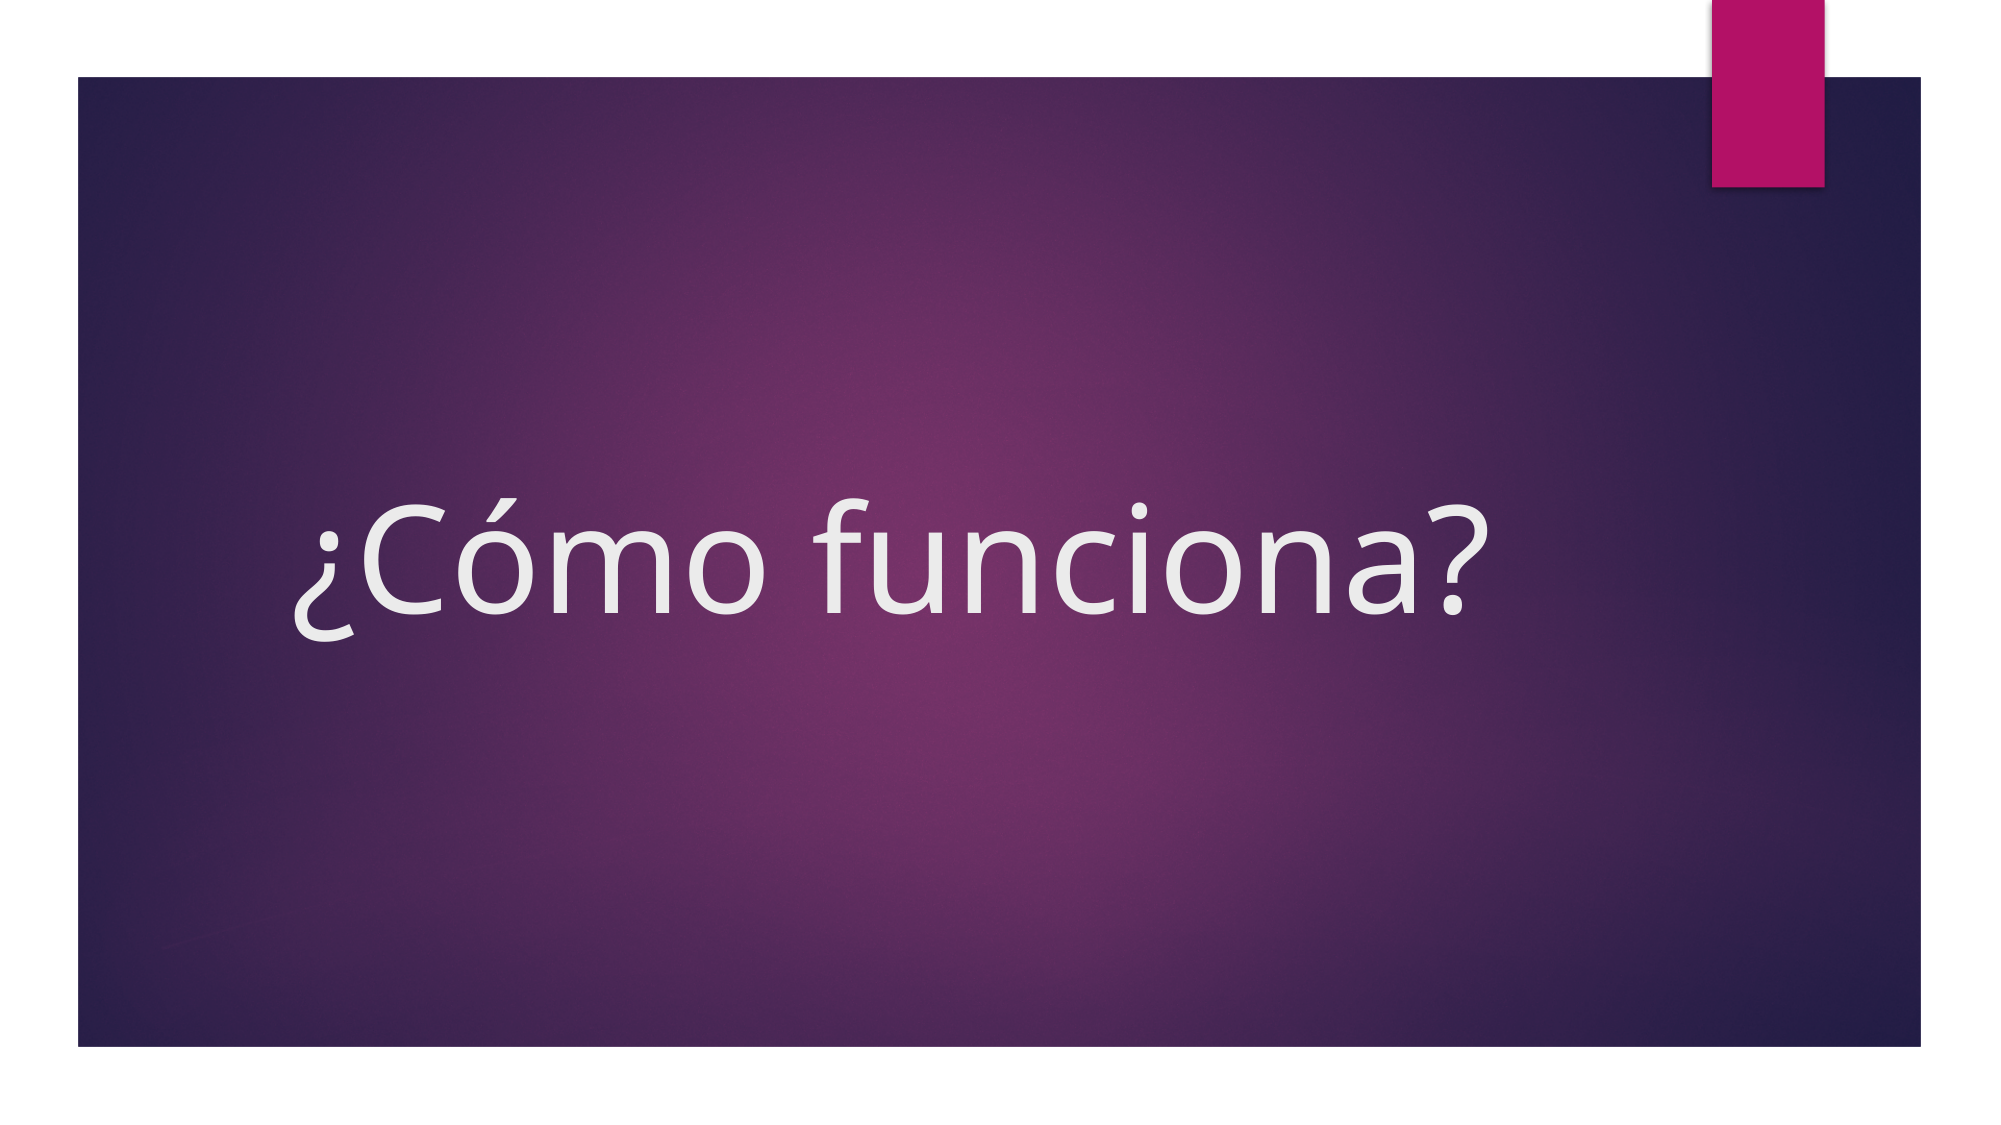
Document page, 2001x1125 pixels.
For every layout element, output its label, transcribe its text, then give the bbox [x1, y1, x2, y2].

title ¿Cómo funciona? [276, 212, 1724, 652]
